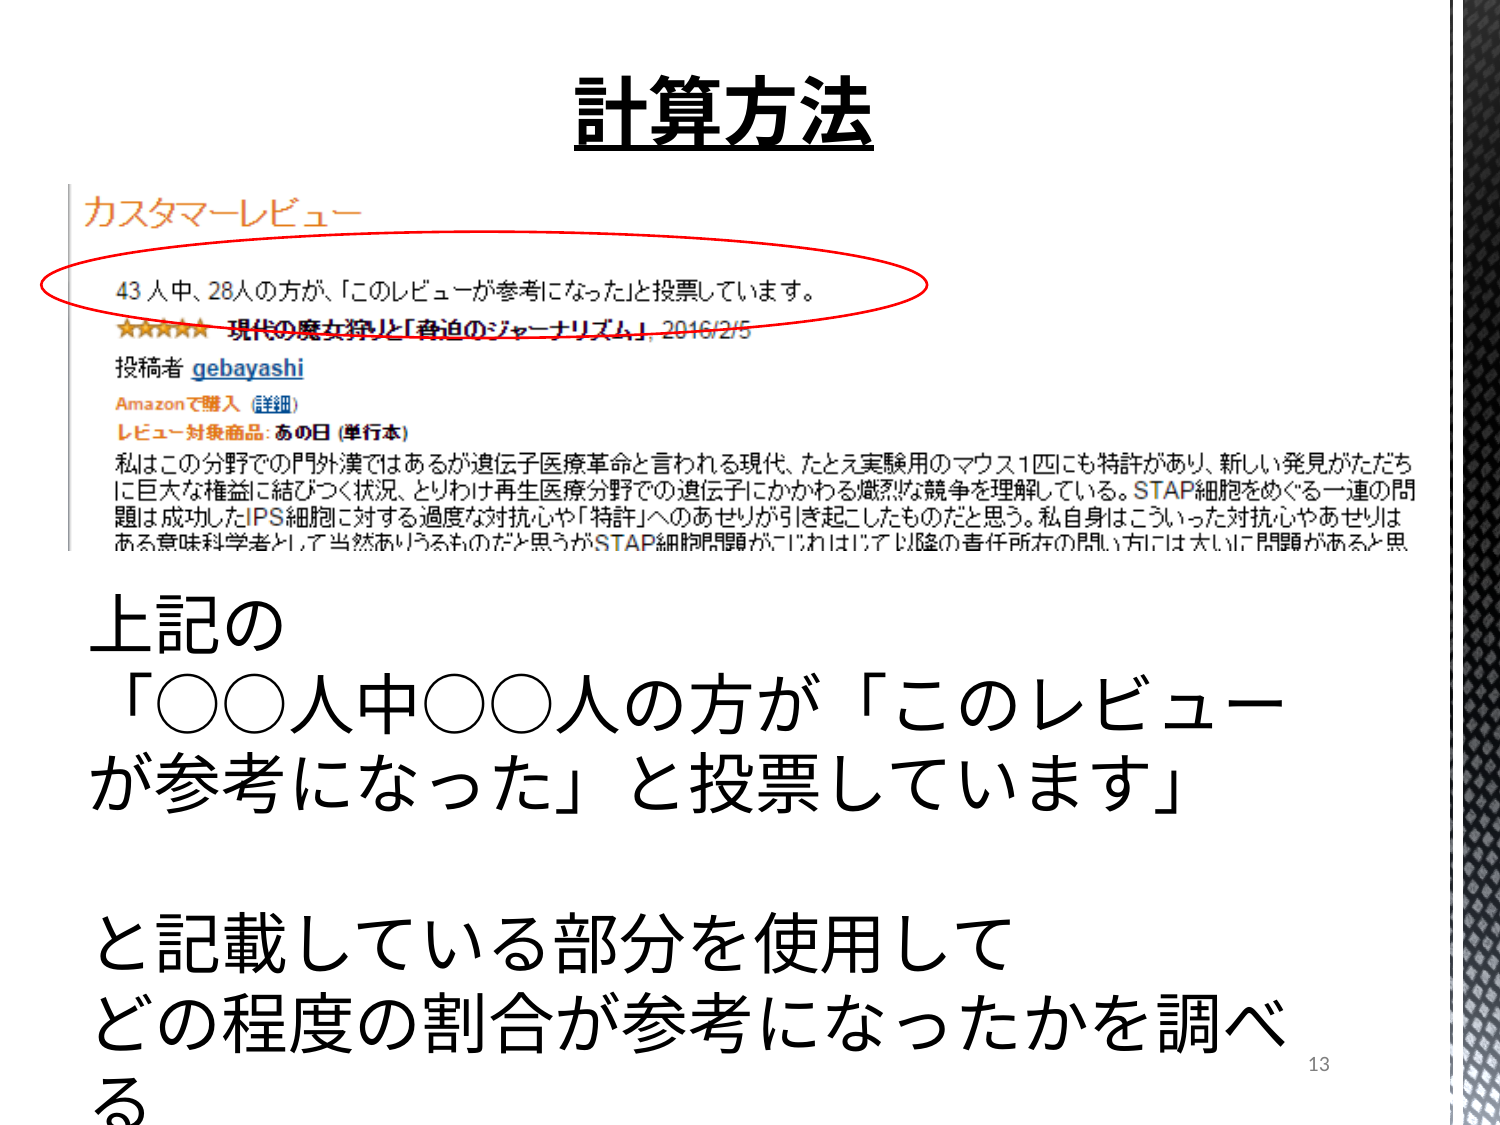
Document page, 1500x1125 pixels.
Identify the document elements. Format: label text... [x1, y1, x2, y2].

picture [68, 184, 1445, 551]
text_box 上記の 「○○人中○○人の方が「このレビューが参考になった」と投票しています」 と記載している部分を使用して どの程度の割合が参考になったかを調べる [73, 575, 1318, 1125]
picture [1447, 0, 1500, 1125]
slide_number 13 [1318, 1050, 1363, 1075]
text_box [39, 267, 63, 303]
text_box 計算方法 [0, 57, 1447, 162]
